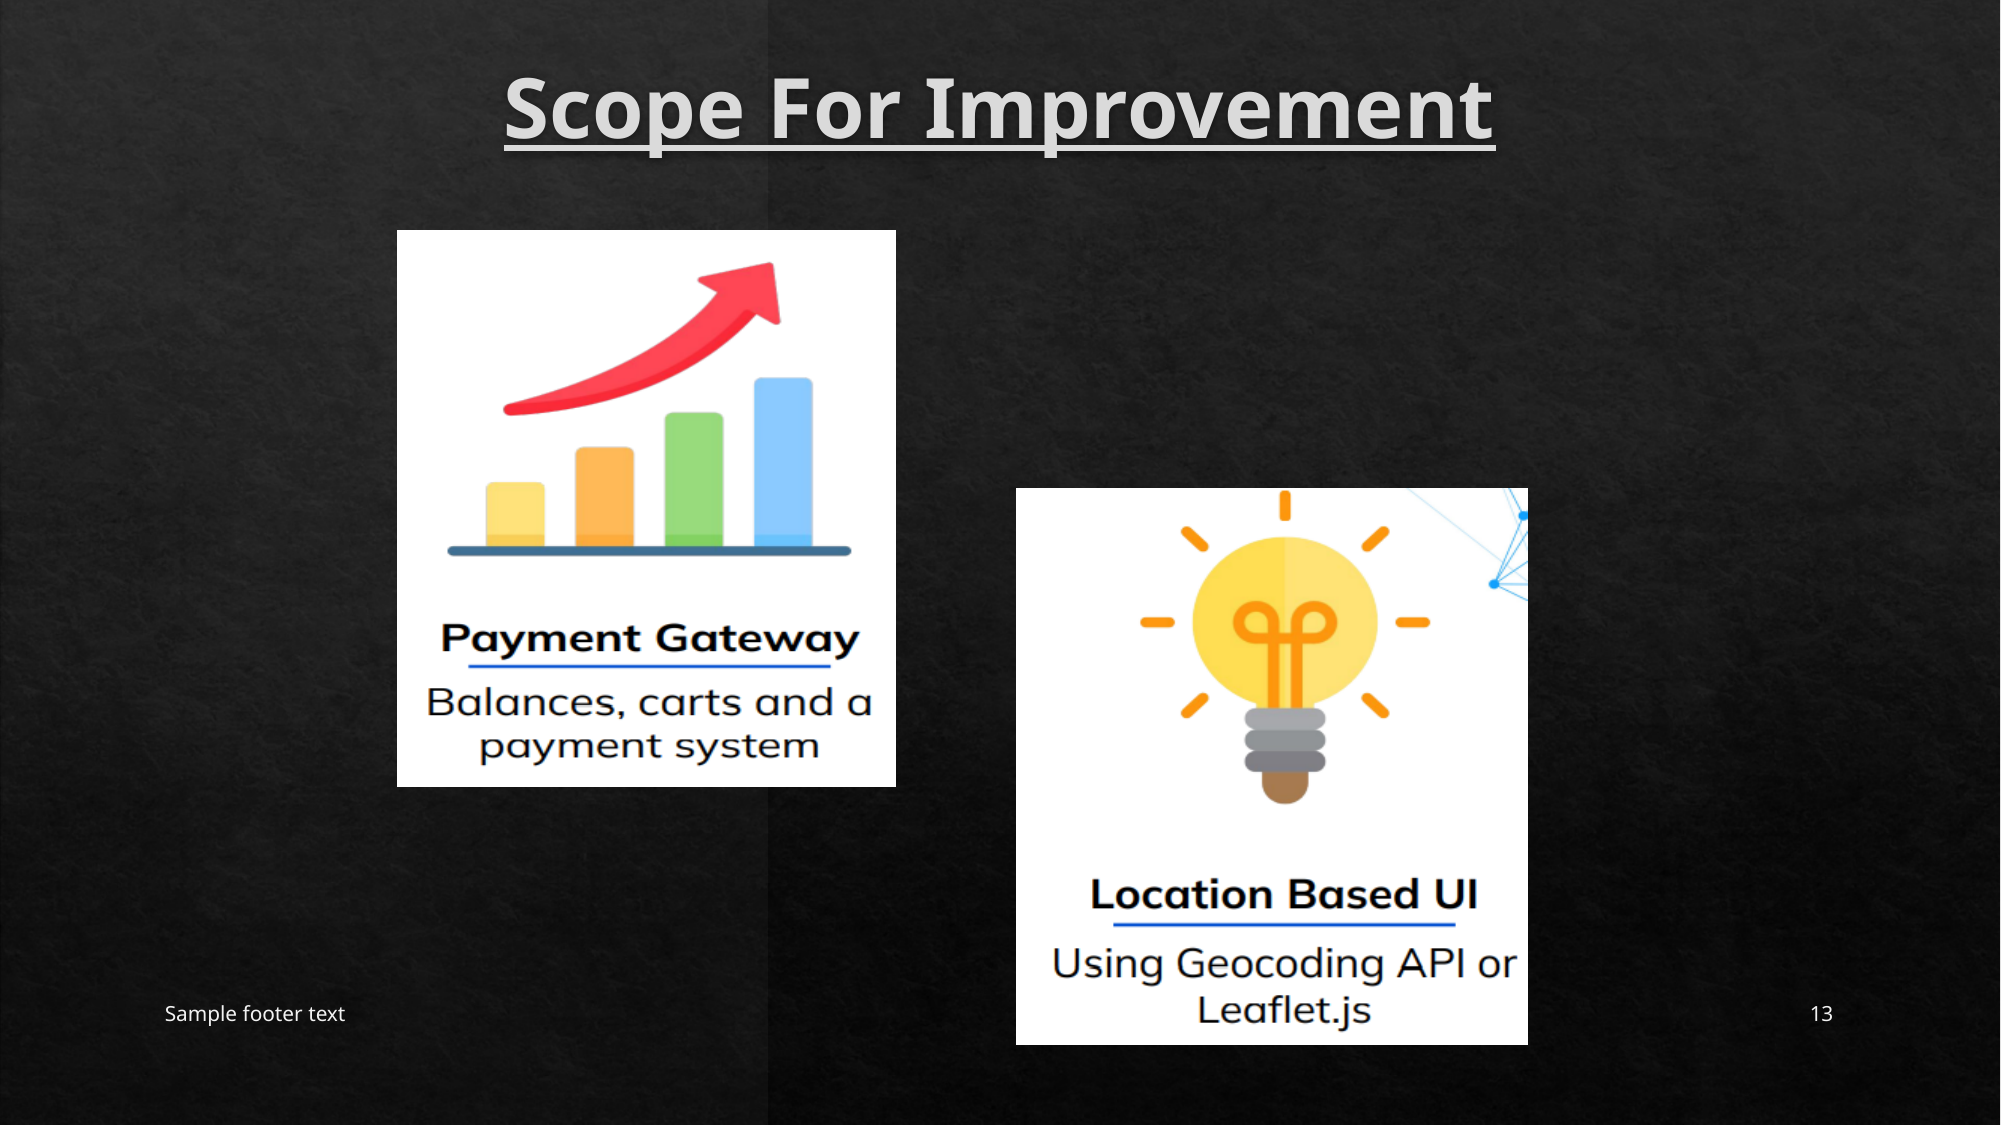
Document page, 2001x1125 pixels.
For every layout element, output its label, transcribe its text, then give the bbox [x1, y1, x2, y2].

slide_number 13 [1724, 984, 1849, 1045]
title Scope For Improvement [23, 26, 1977, 164]
picture [1016, 488, 1528, 1045]
footer Sample footer text [149, 984, 1009, 1045]
picture [0, 0, 896, 1125]
